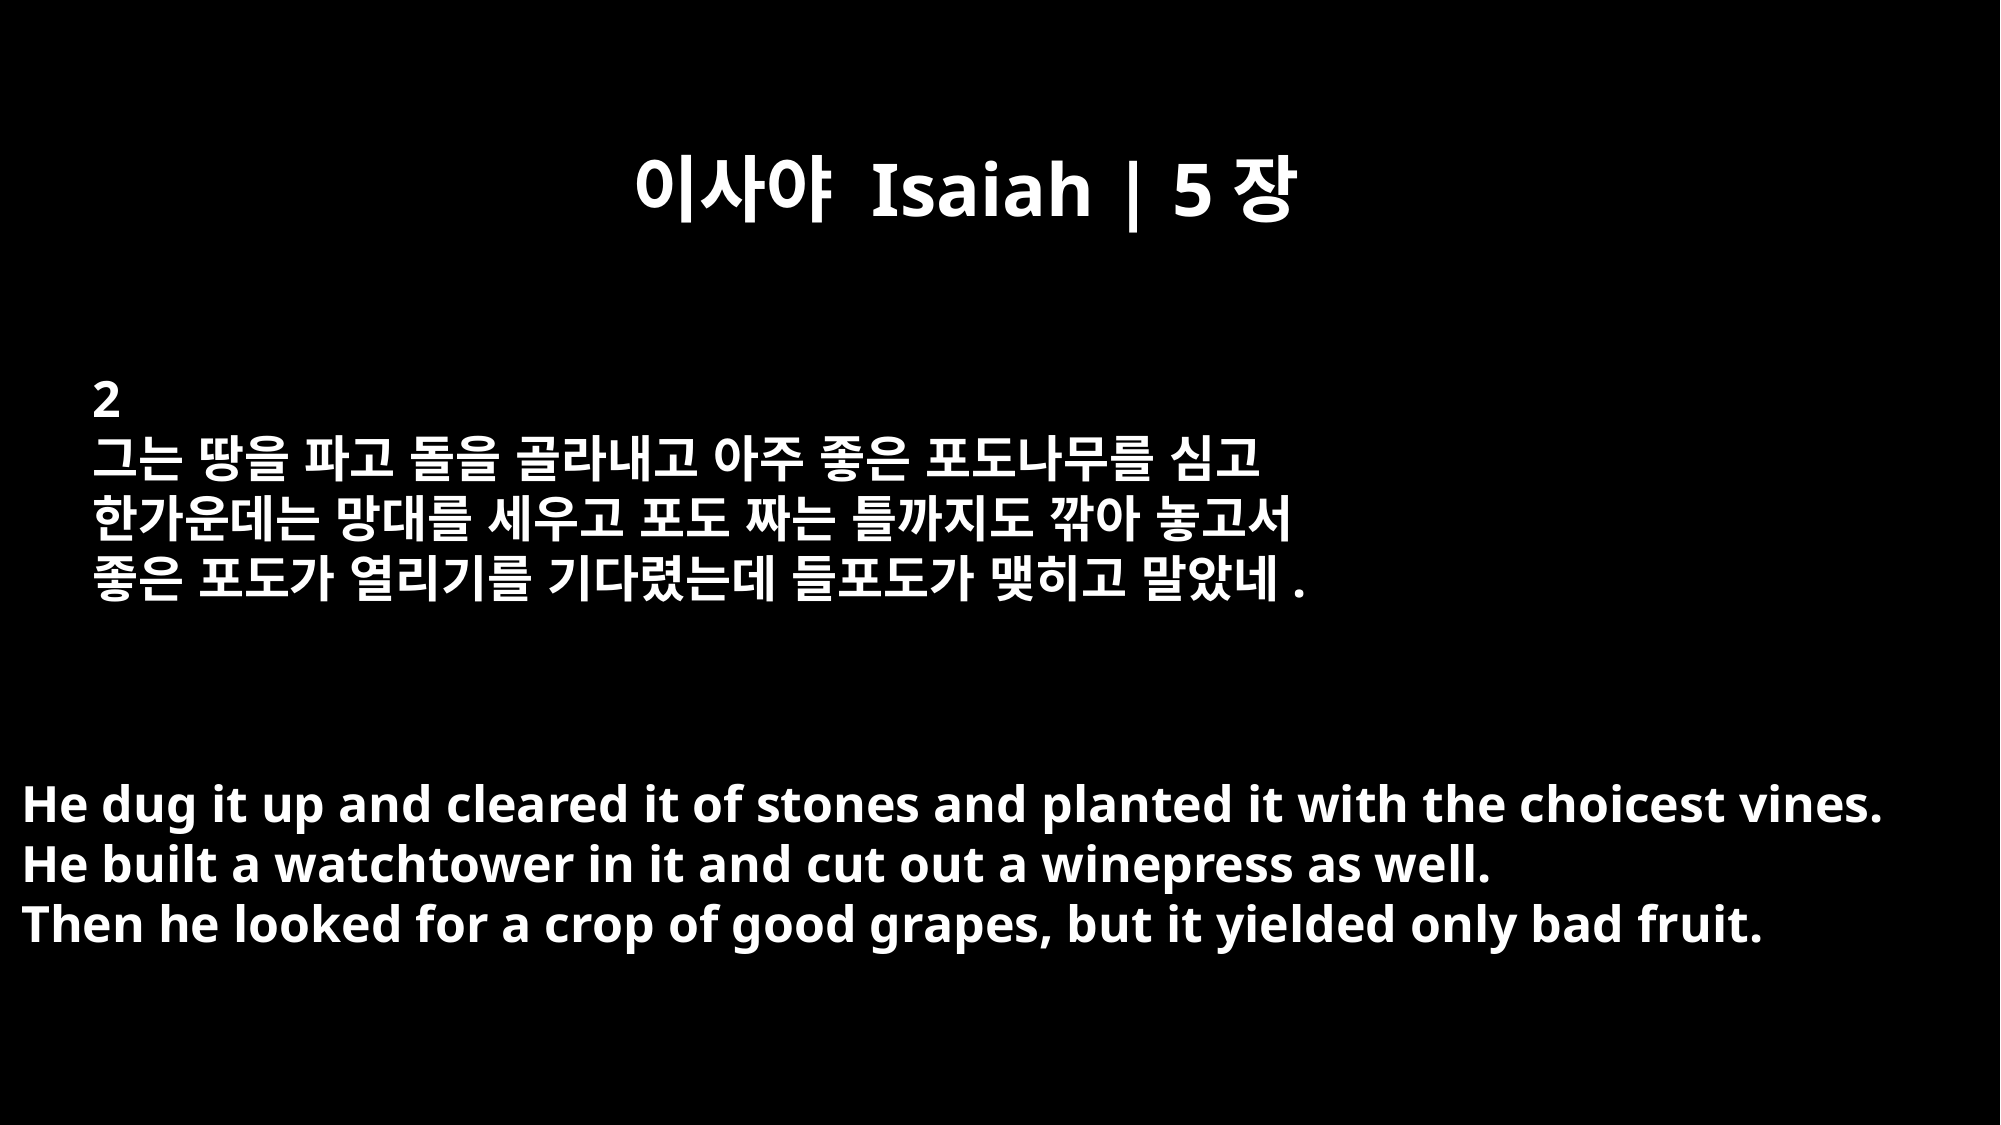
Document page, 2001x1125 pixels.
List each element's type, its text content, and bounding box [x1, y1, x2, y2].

text_box 2 그는 땅을 파고 돌을 골라내고 아주 좋은 포도나무를 심고 한가운데는 망대를 세우고 포도 짜는 틀까지도 깎아 놓고서 좋은 포도가 열리기를 기다렸는데 들포도가 맺히고 말았네. [77, 359, 1322, 615]
text_box He dug it up and cleared it of stones and planted it with the choicest vines. He built a watchtower in it and cut out a winepress as well. Then he looked for a crop of good grapes, but it yielded only bad fruit. [6, 764, 1900, 960]
text_box 이사야 Isaiah | 5장 [617, 136, 1315, 239]
